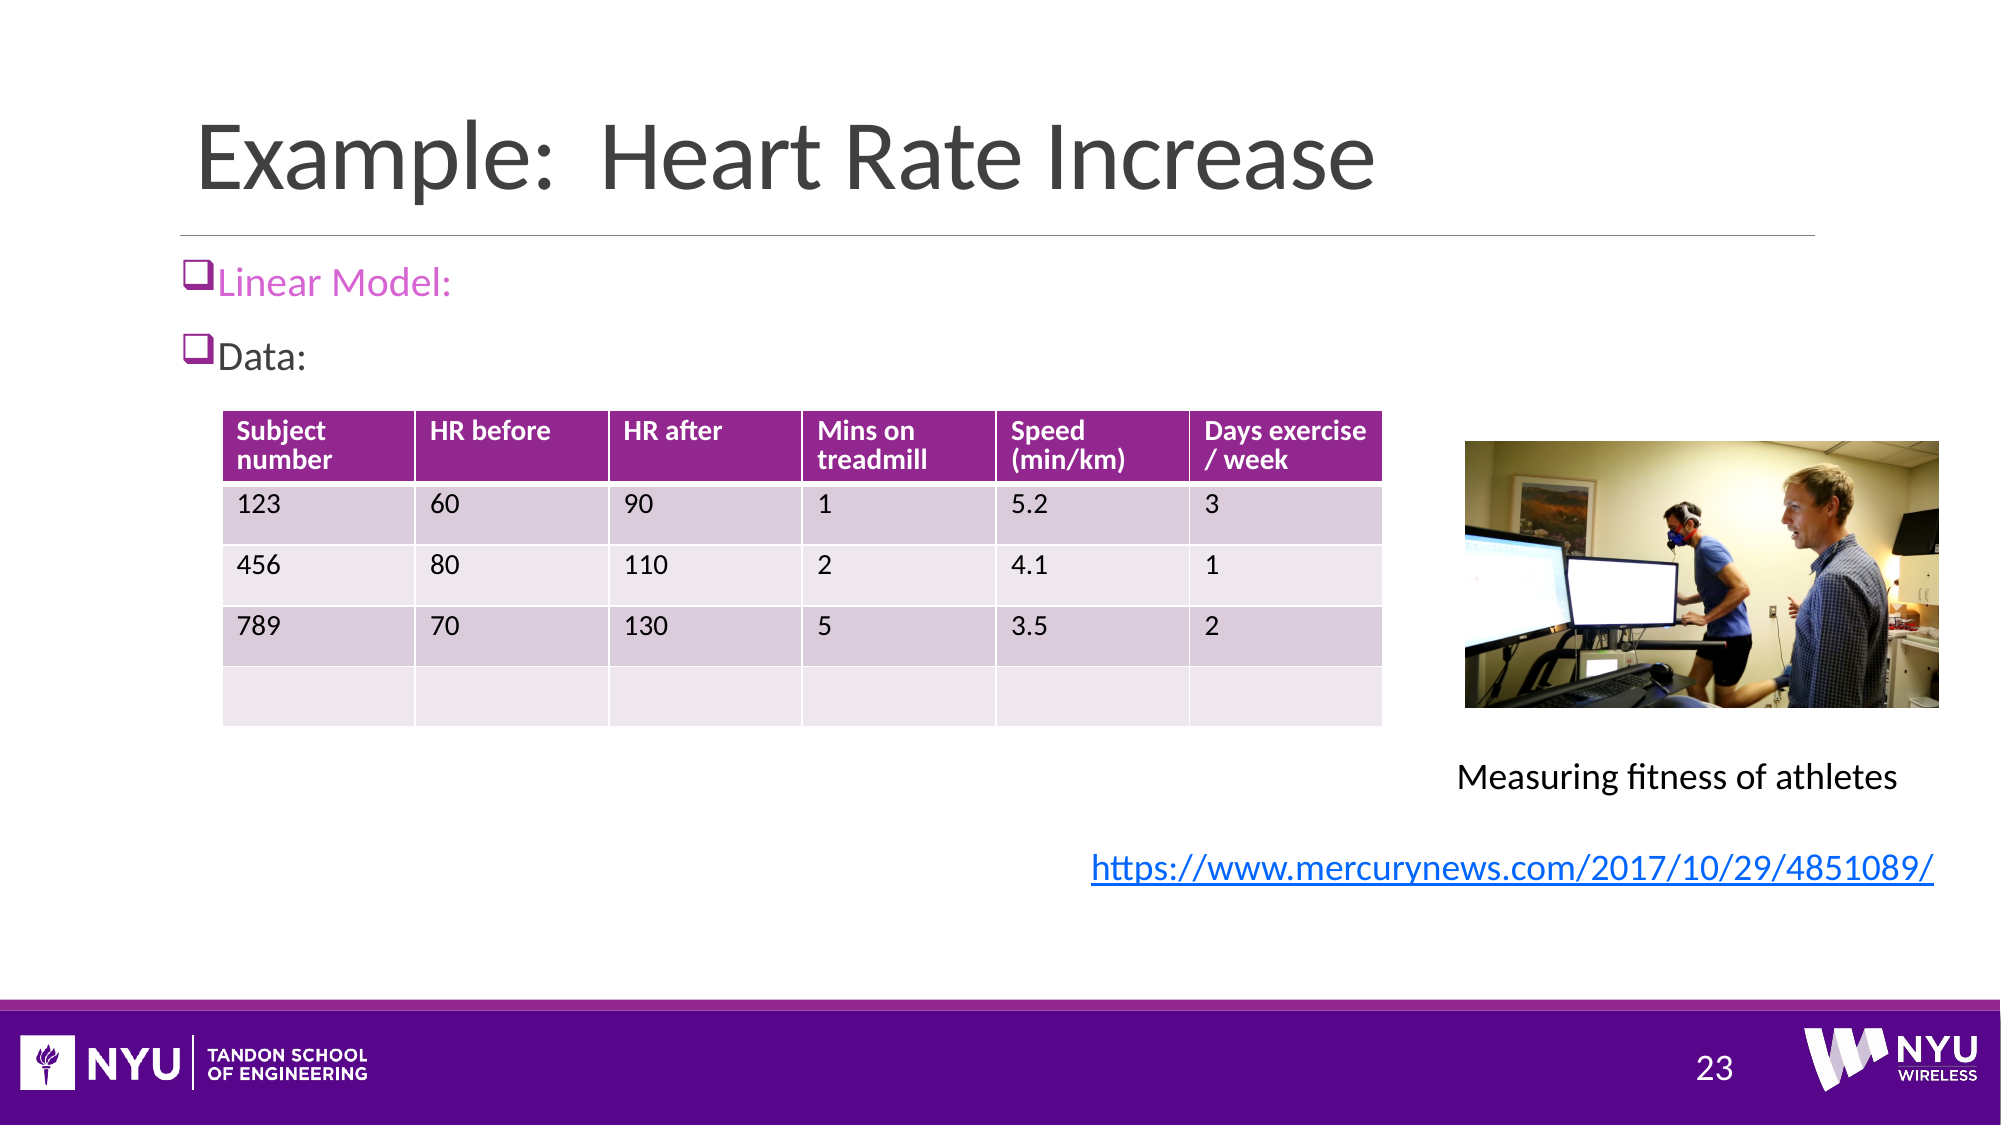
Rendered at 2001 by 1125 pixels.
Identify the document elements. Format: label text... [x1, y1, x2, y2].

picture [1465, 441, 1940, 708]
text_box Measuring fitness of athletes [1441, 744, 1915, 804]
text_box https://www.mercurynews.com/2017/10/29/4851089/ [1076, 836, 1949, 896]
title Example: Heart Rate Increase [180, 47, 1830, 218]
slide_number 23 [1533, 1035, 1749, 1096]
